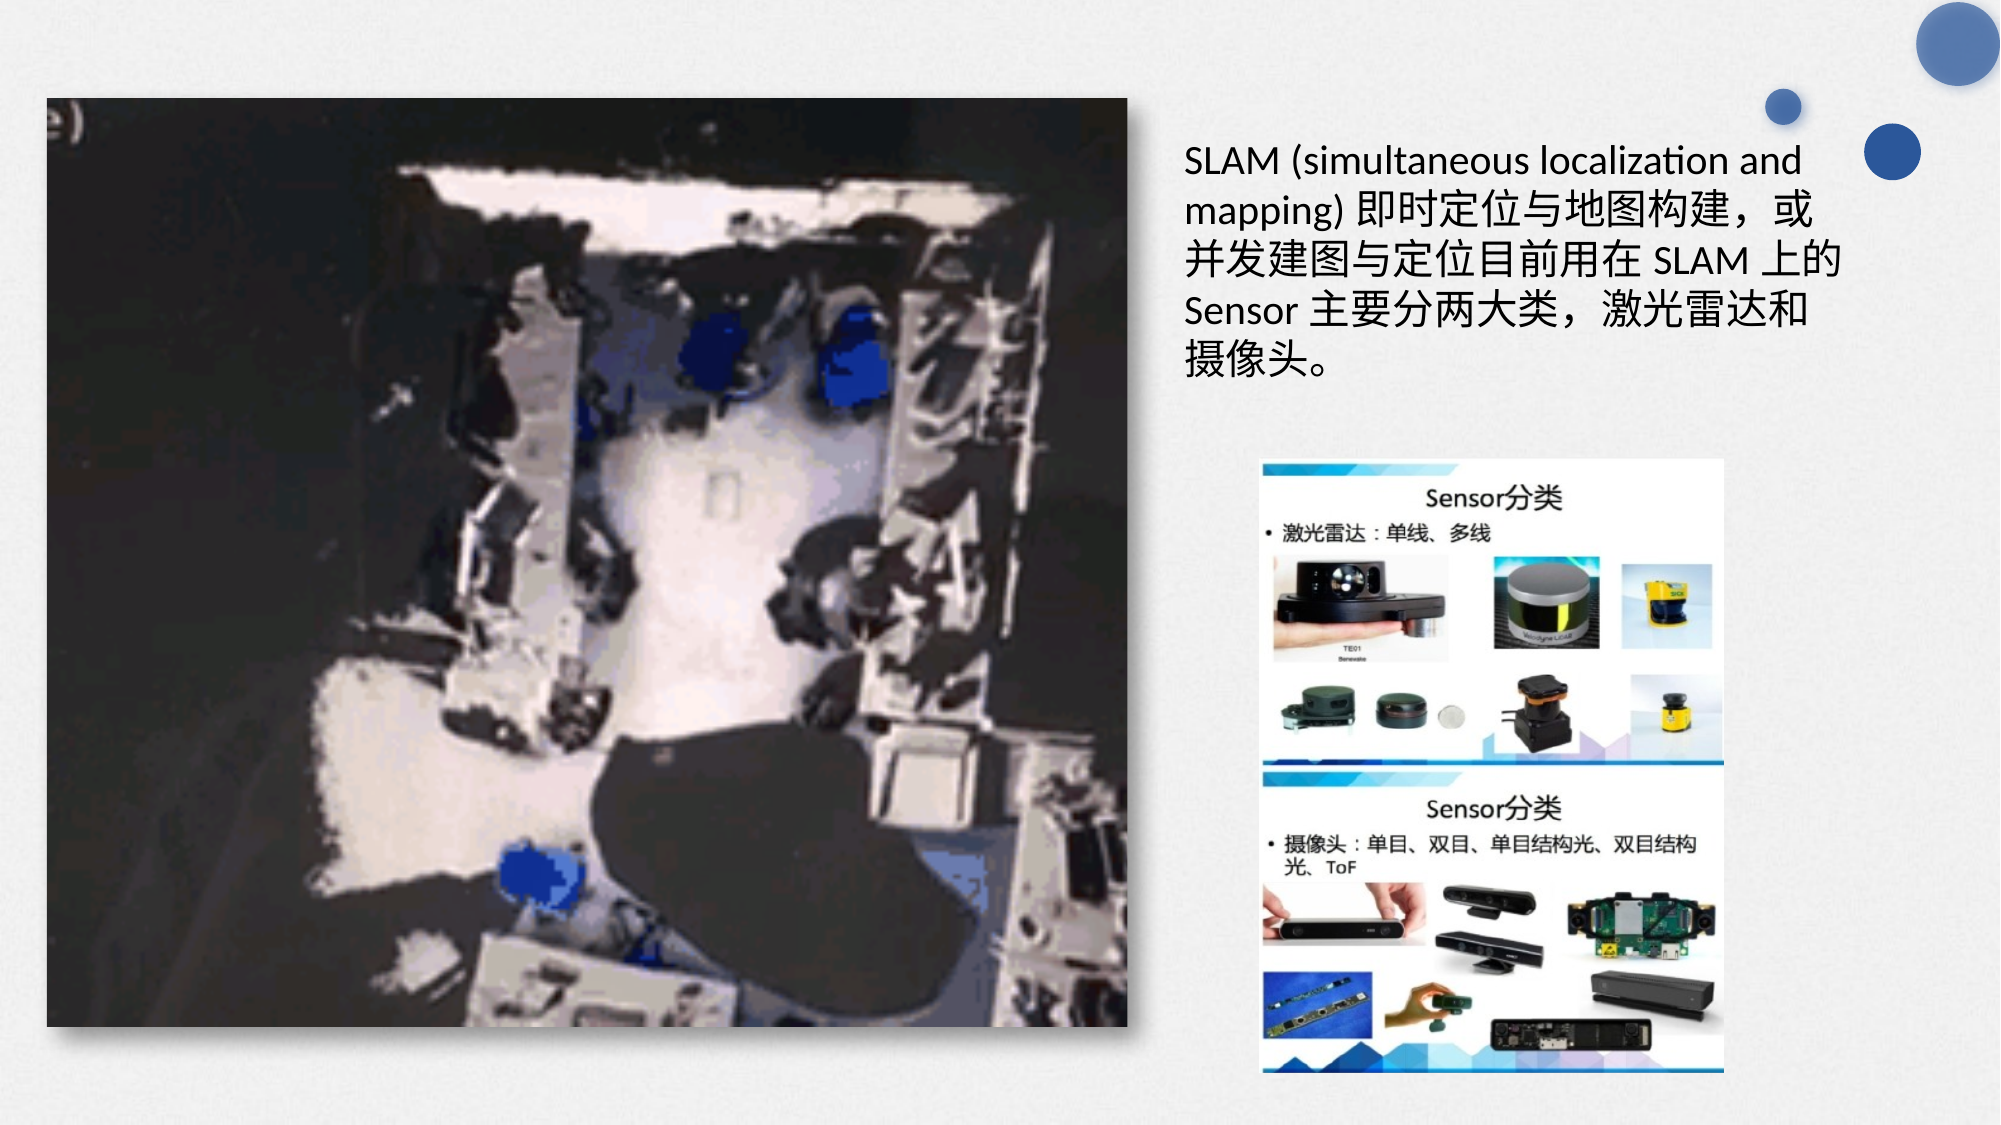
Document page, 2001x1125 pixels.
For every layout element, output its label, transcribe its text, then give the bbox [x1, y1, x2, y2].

text_box [1764, 87, 1803, 127]
text_box [1863, 122, 1922, 182]
text_box [1915, 1, 2000, 88]
text_box SLAM (simultaneous localization and mapping)即时定位与地图构建，或并发建图与定位目前用在SLAM上的Sensor主要分两大类，激光雷达和摄像头。 [1169, 125, 1865, 390]
picture [0, 0, 2000, 1125]
